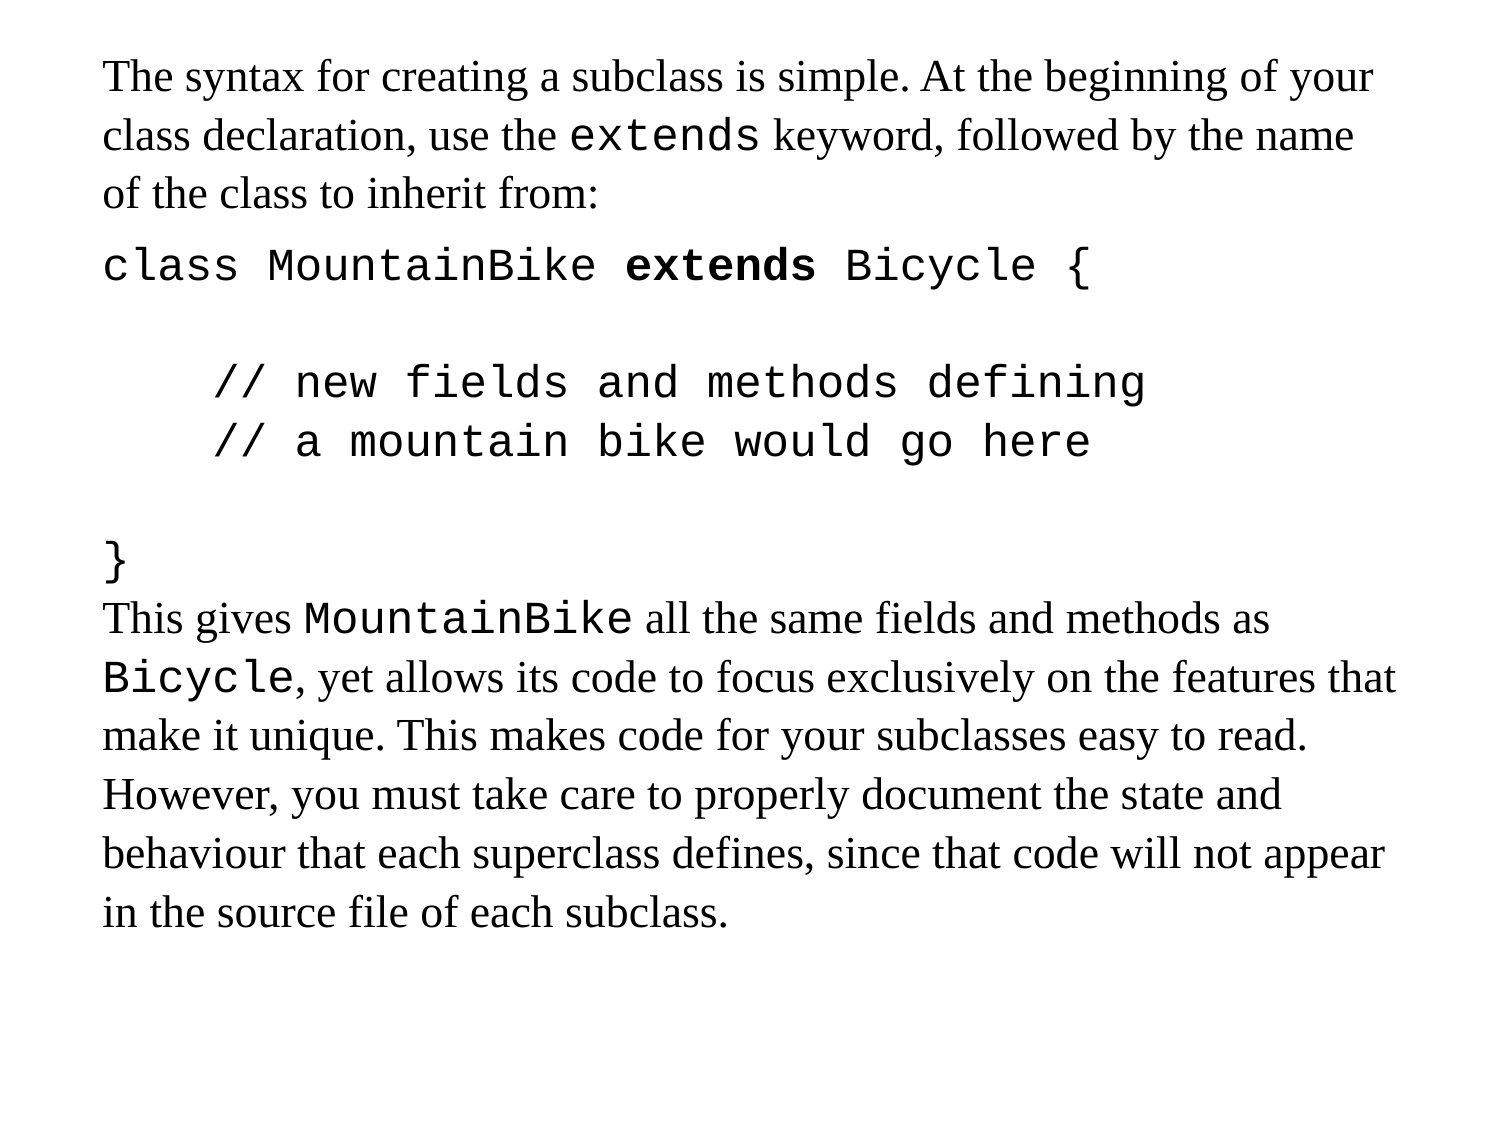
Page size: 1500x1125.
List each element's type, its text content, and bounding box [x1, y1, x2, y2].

text_box The syntax for creating a subclass is simple. At the beginning of your class declaration, use the extends keyword, followed by the name of the class to inherit from: class MountainBike extends Bicycle { // new fields and methods defining // a mountain bike would go here } This gives MountainBike all the same fields and methods as Bicycle, yet allows its code to focus exclusively on the features that make it unique. This makes code for your subclasses easy to read. However, you must take care to properly document the state and behaviour that each superclass defines, since that code will not appear in the source file of each subclass. [87, 34, 1419, 944]
